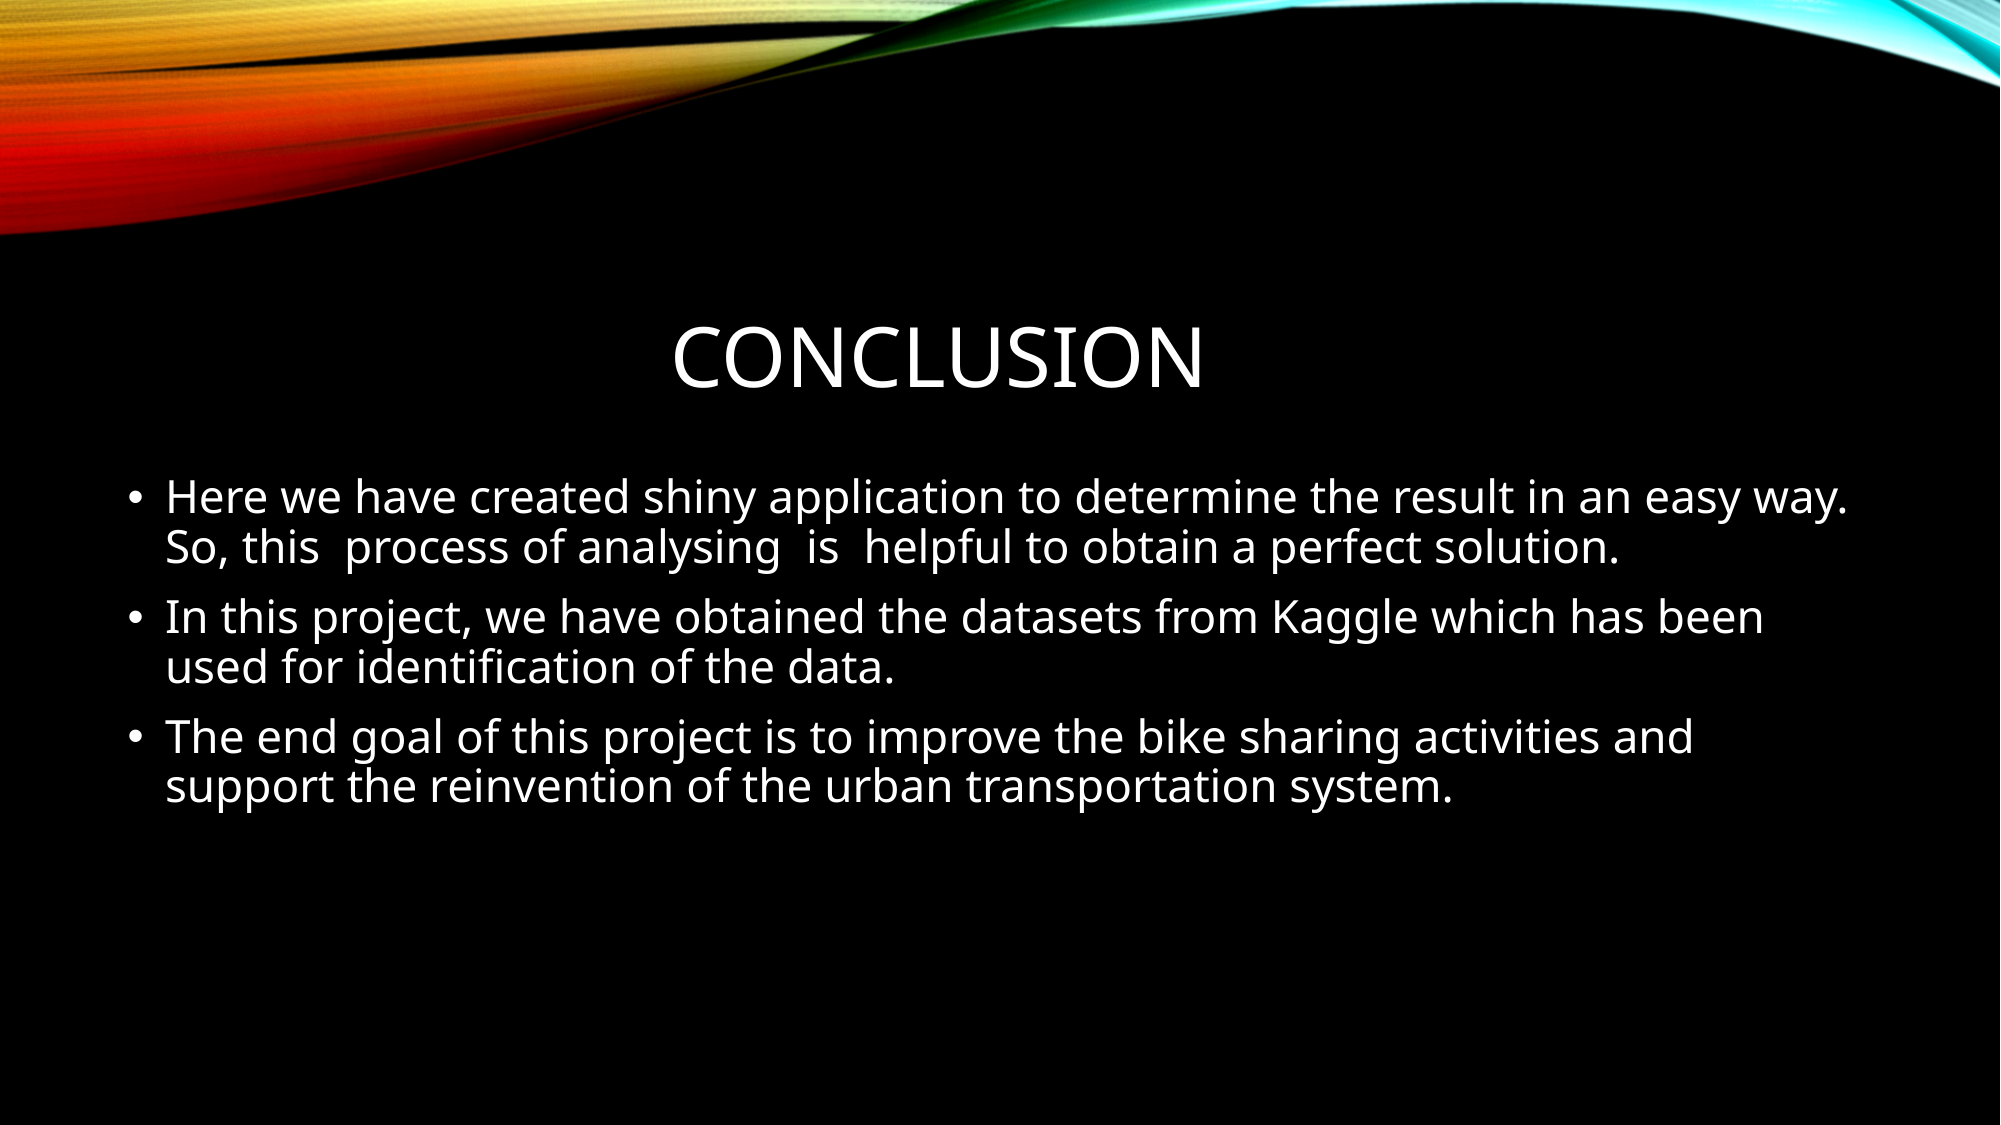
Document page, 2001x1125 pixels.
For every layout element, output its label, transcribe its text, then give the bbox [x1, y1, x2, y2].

list Here we have created shiny application to determine the result in an easy way. So, this process of analysing is helpful to obtain a perfect solution. In this project, we have obtained the datasets from Kaggle which has been used for identification of the data. The end goal of this project is to improve the bike sharing activities and support the reinvention of the urban transportation system. [112, 467, 1888, 931]
picture [0, 0, 2000, 237]
title Conclusion [0, 254, 1224, 467]
